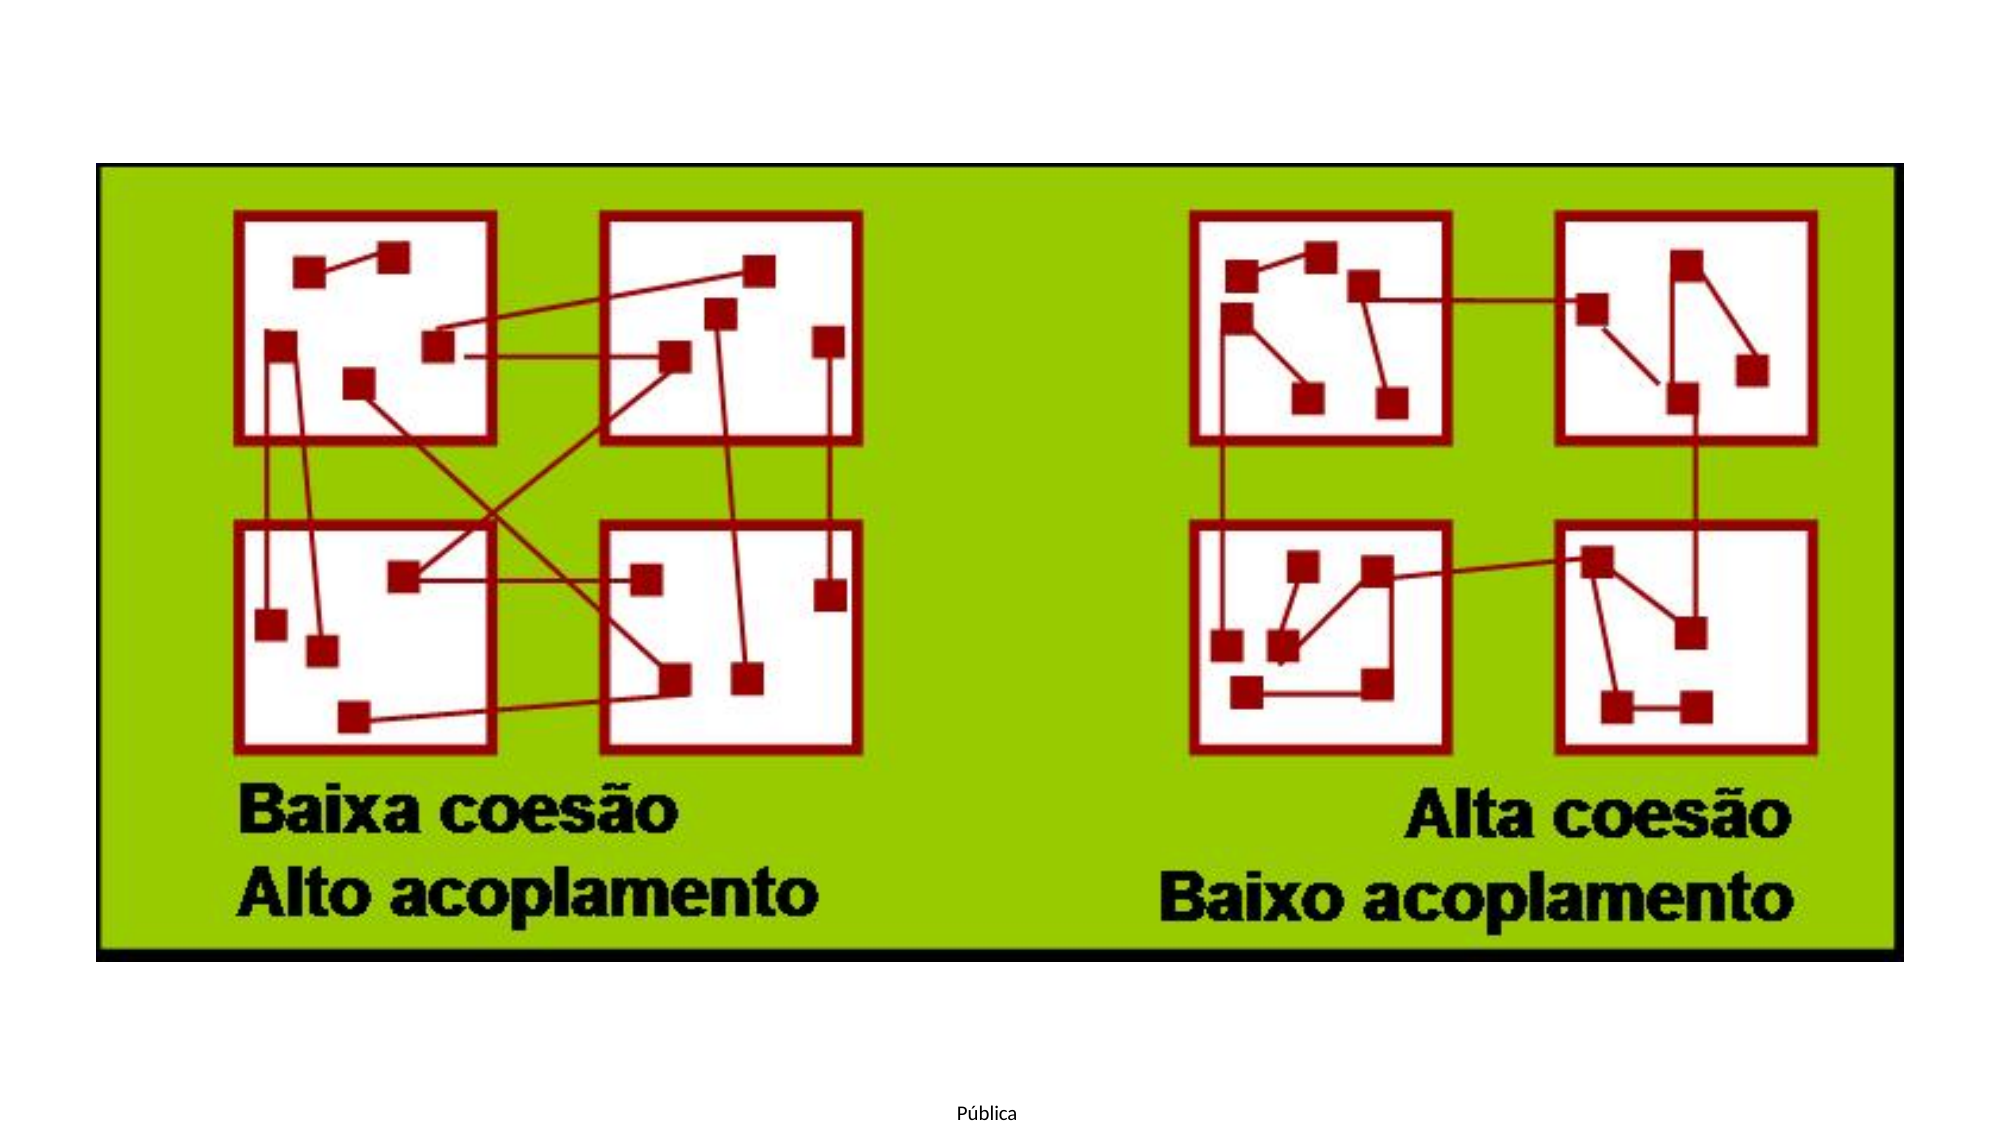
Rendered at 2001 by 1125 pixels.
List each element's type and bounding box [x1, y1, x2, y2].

picture [96, 162, 1904, 962]
